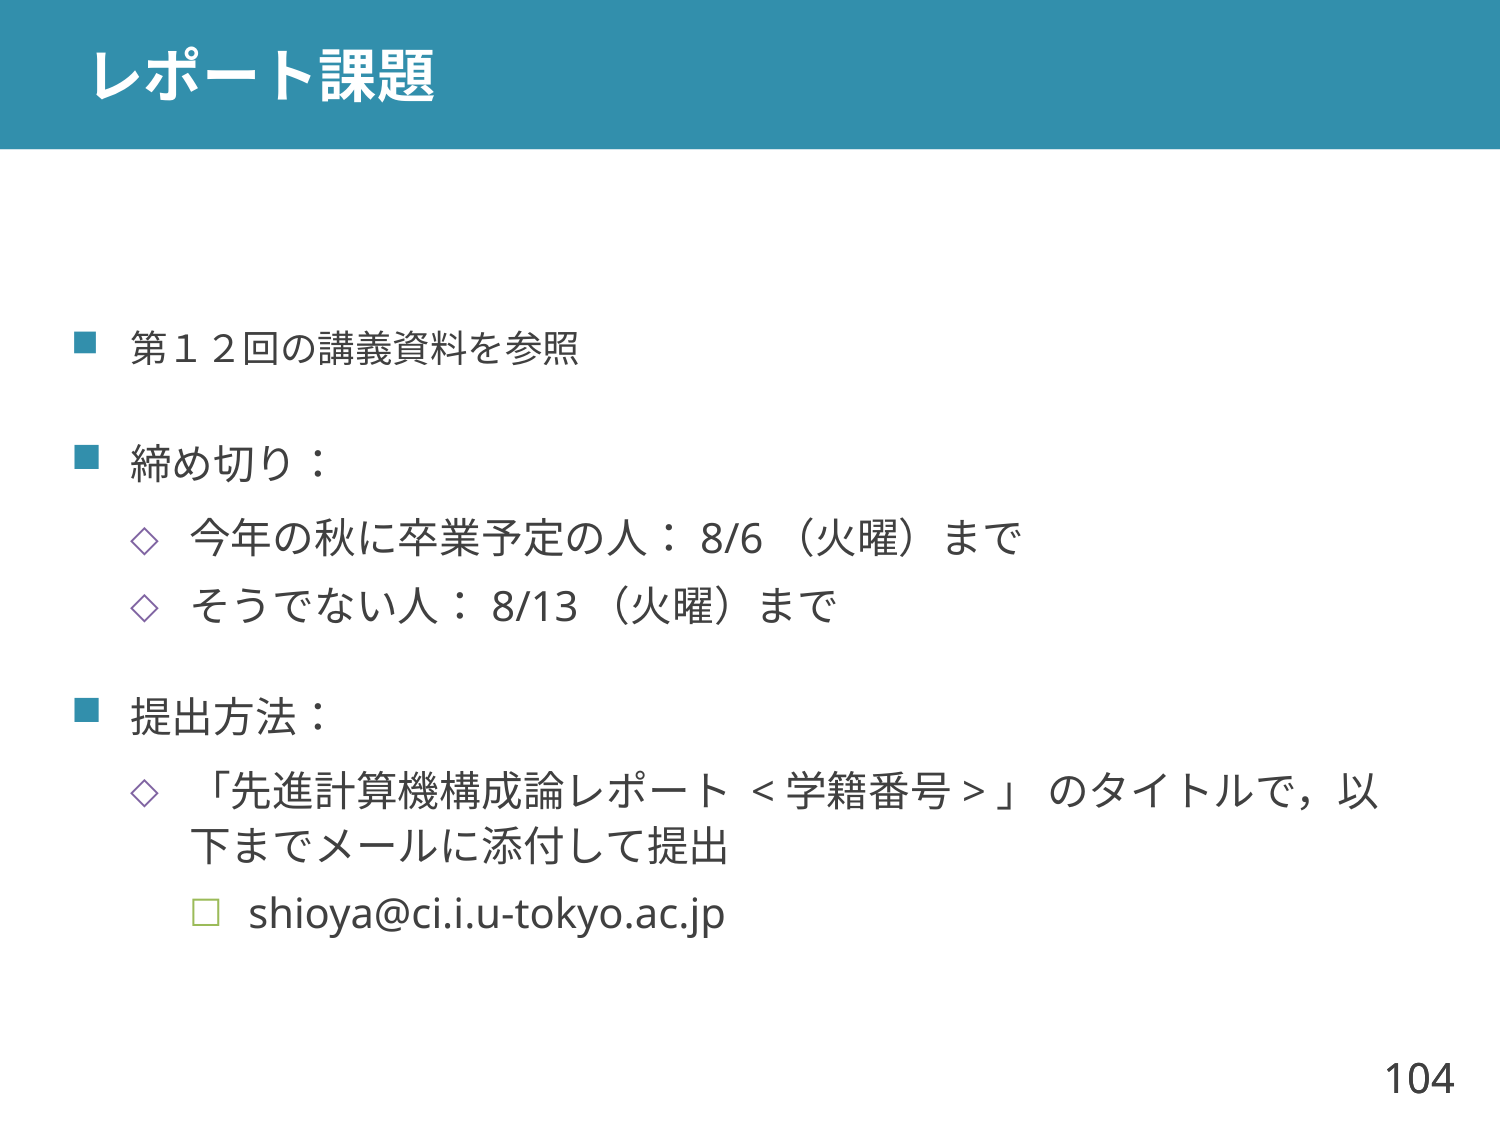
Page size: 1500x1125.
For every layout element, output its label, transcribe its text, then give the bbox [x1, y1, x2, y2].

title レポート課題 [70, 0, 1500, 150]
list 第１２回の講義資料を参照 締め切り： 今年の秋に卒業予定の人：8/6（火曜）まで そうでない人：8/13（火曜）まで 提出方法： 「先進計算機構成論レポート <学籍番号>」 のタイトルで，以下までメールに添付して提出 shioya@ci.i.u-tokyo.ac.jp [55, 163, 1415, 1095]
